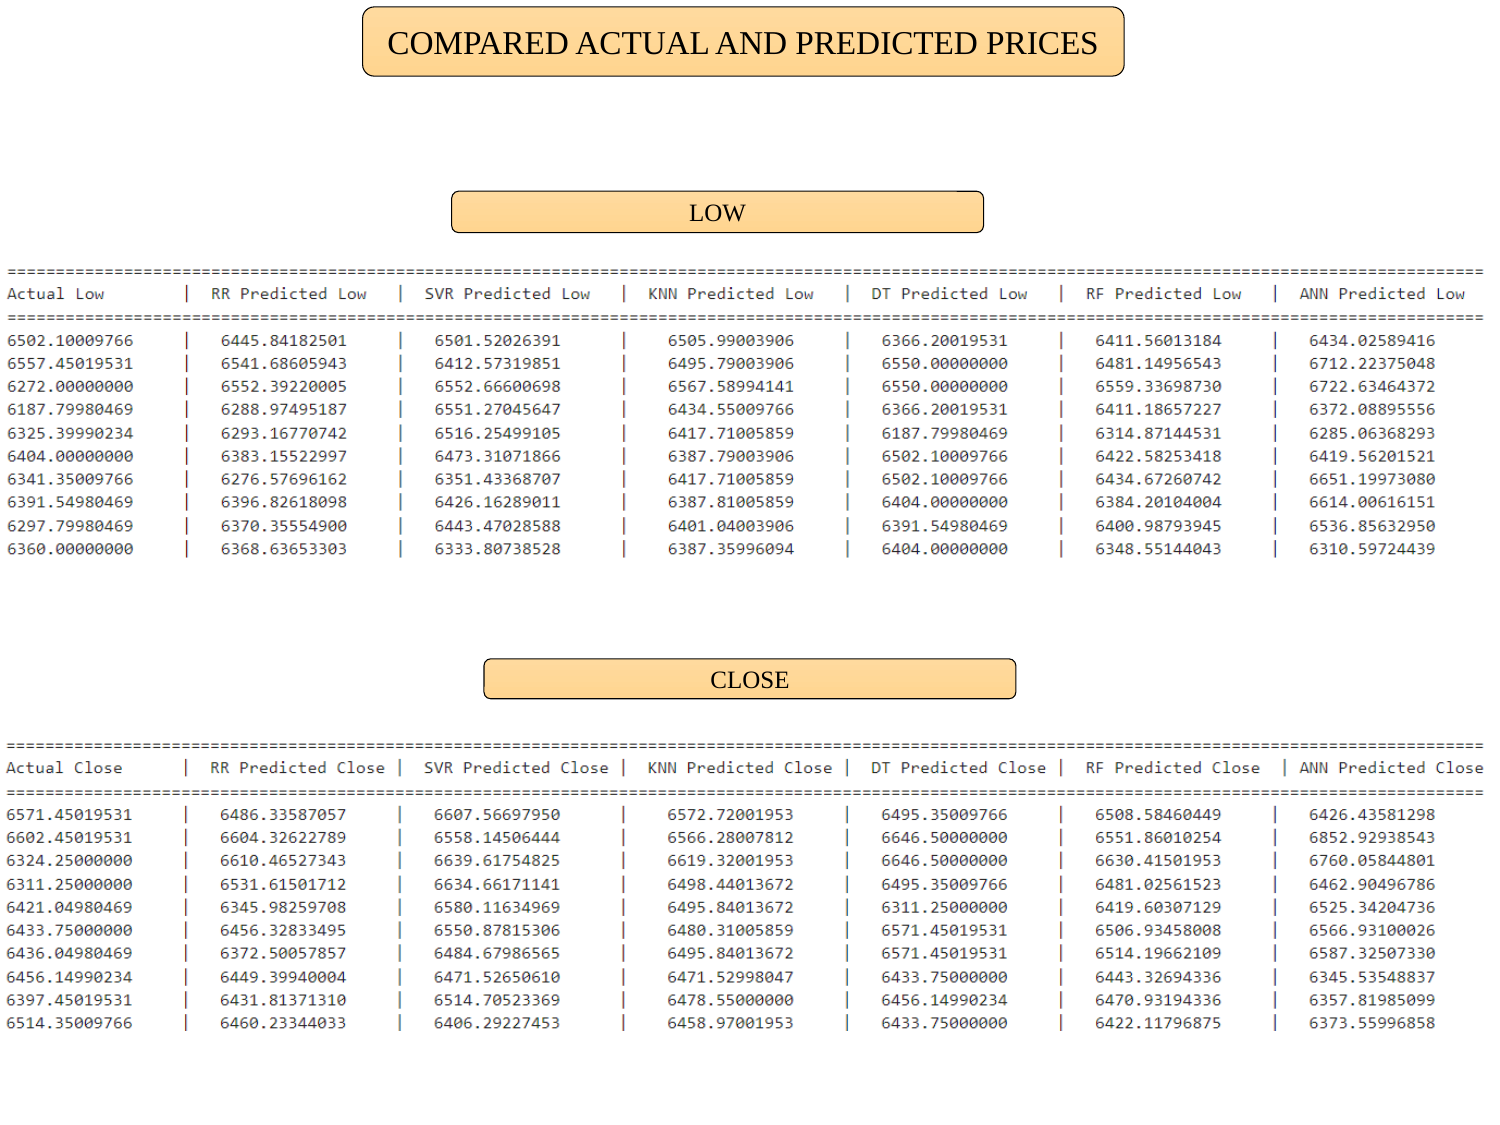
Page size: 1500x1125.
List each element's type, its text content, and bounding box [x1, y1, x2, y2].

text_box LOW [451, 190, 985, 234]
picture [0, 262, 1500, 563]
picture [0, 734, 1500, 1031]
text_box CLOSE [483, 658, 1017, 700]
text_box COMPARED ACTUAL AND PREDICTED PRICES [362, 6, 1125, 77]
